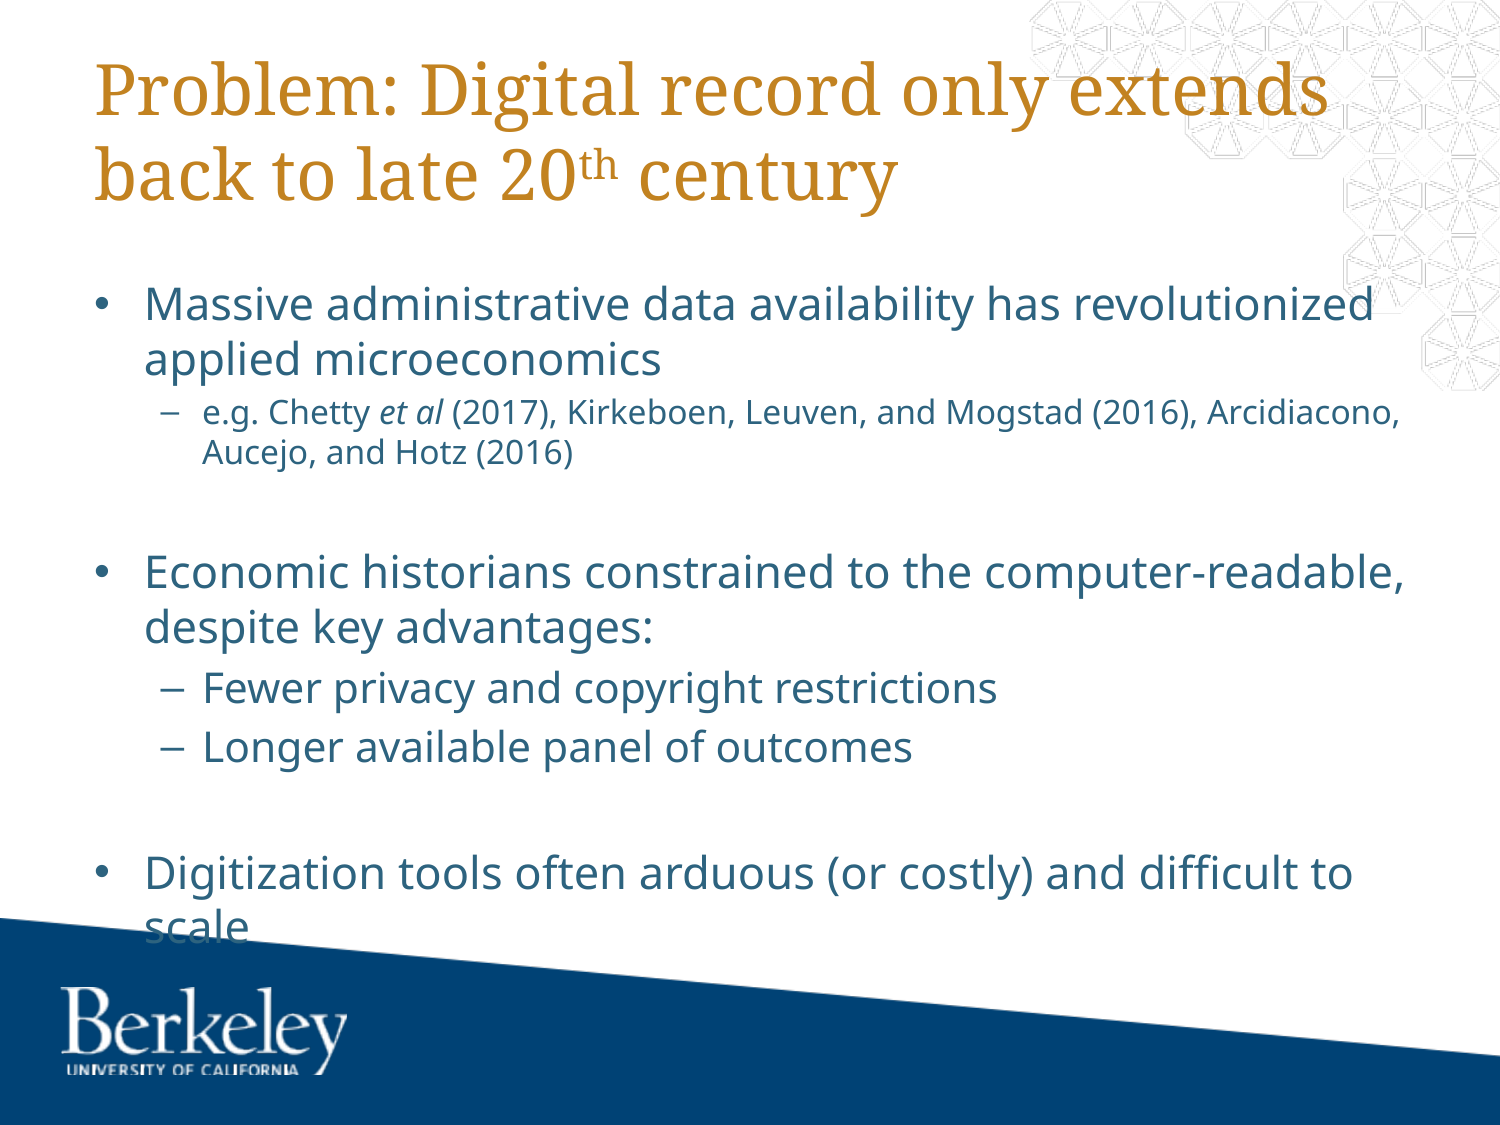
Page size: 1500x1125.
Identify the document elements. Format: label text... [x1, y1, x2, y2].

title Problem: Digital record only extends back to late 20th century [79, 35, 1354, 204]
list Massive administrative data availability has revolutionized applied microeconomics e.g. Chetty et al (2017), Kirkeboen, Leuven, and Mogstad (2016), Arcidiacono, Aucejo, and Hotz (2016) Economic historians constrained to the computer-readable, despite key advantages: Fewer privacy and copyright restrictions Longer available panel of outcomes Digitization tools often arduous (or costly) and difficult to scale [79, 204, 1445, 961]
